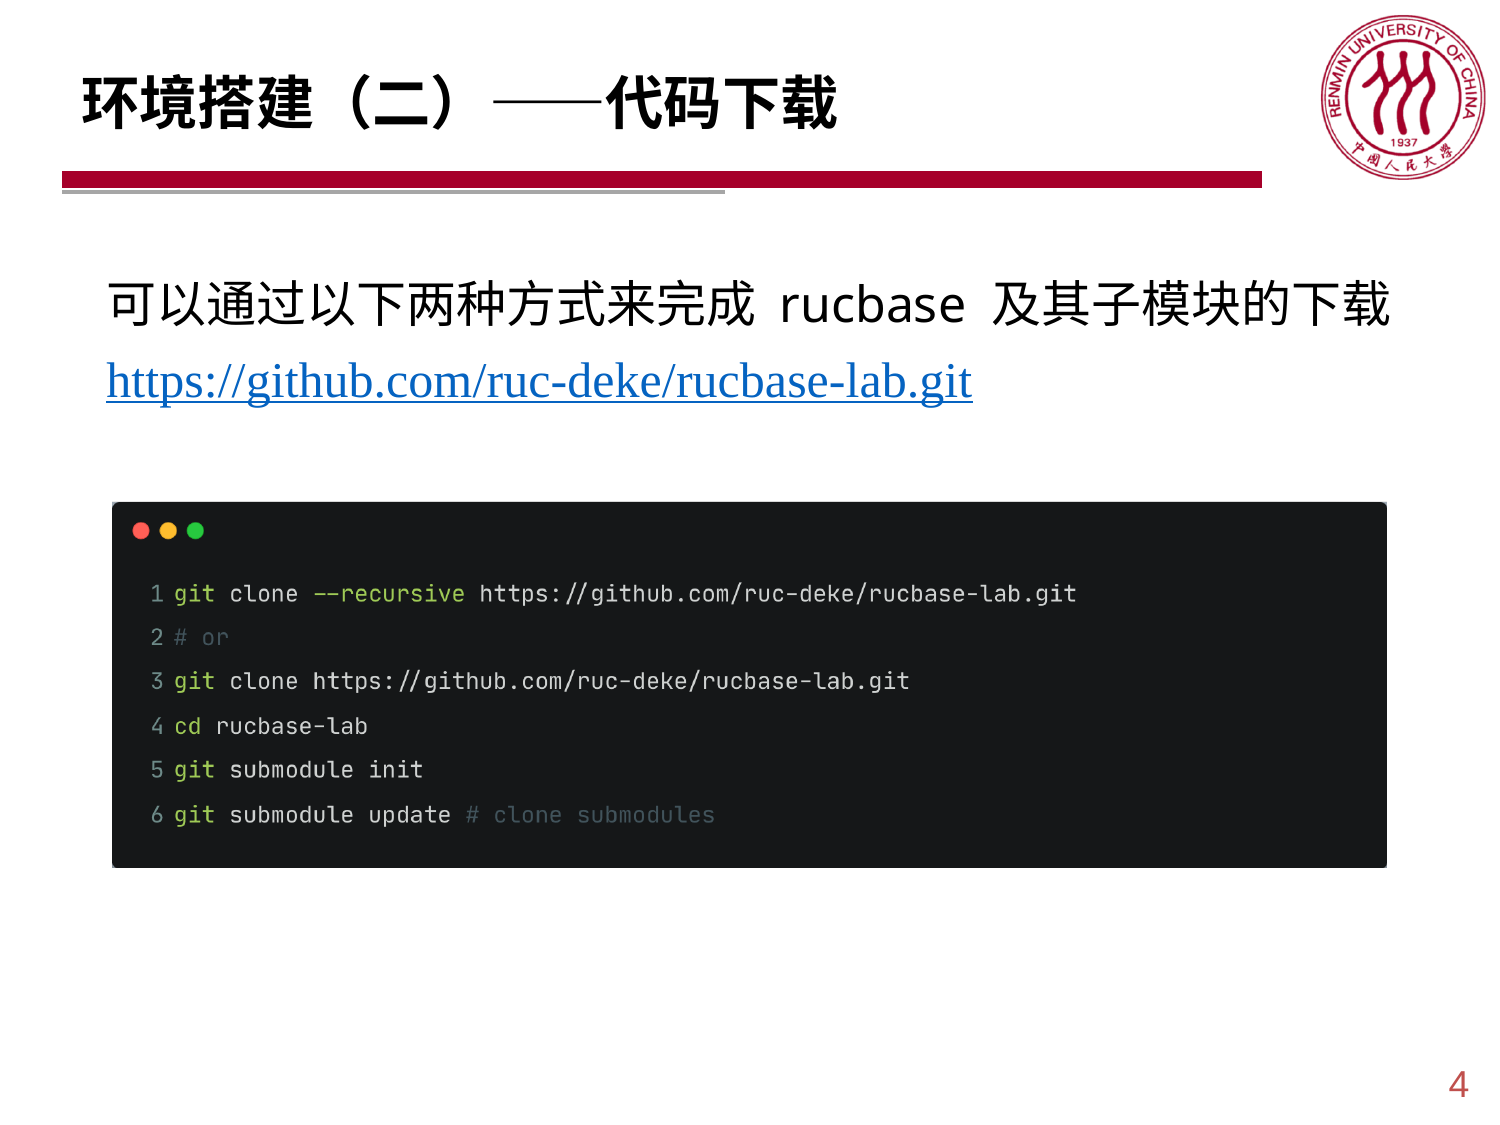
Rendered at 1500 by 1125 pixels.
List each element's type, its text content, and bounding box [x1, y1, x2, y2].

title 环境搭建（二）——代码下载 [66, 36, 1361, 166]
text_box [66, 246, 1400, 924]
picture [112, 501, 1387, 868]
text_box 可以通过以下两种方式来完成 rucbase 及其子模块的下载 https://github.com/ruc-deke/rucbase-lab.git [91, 271, 1425, 467]
picture [1320, 14, 1486, 180]
